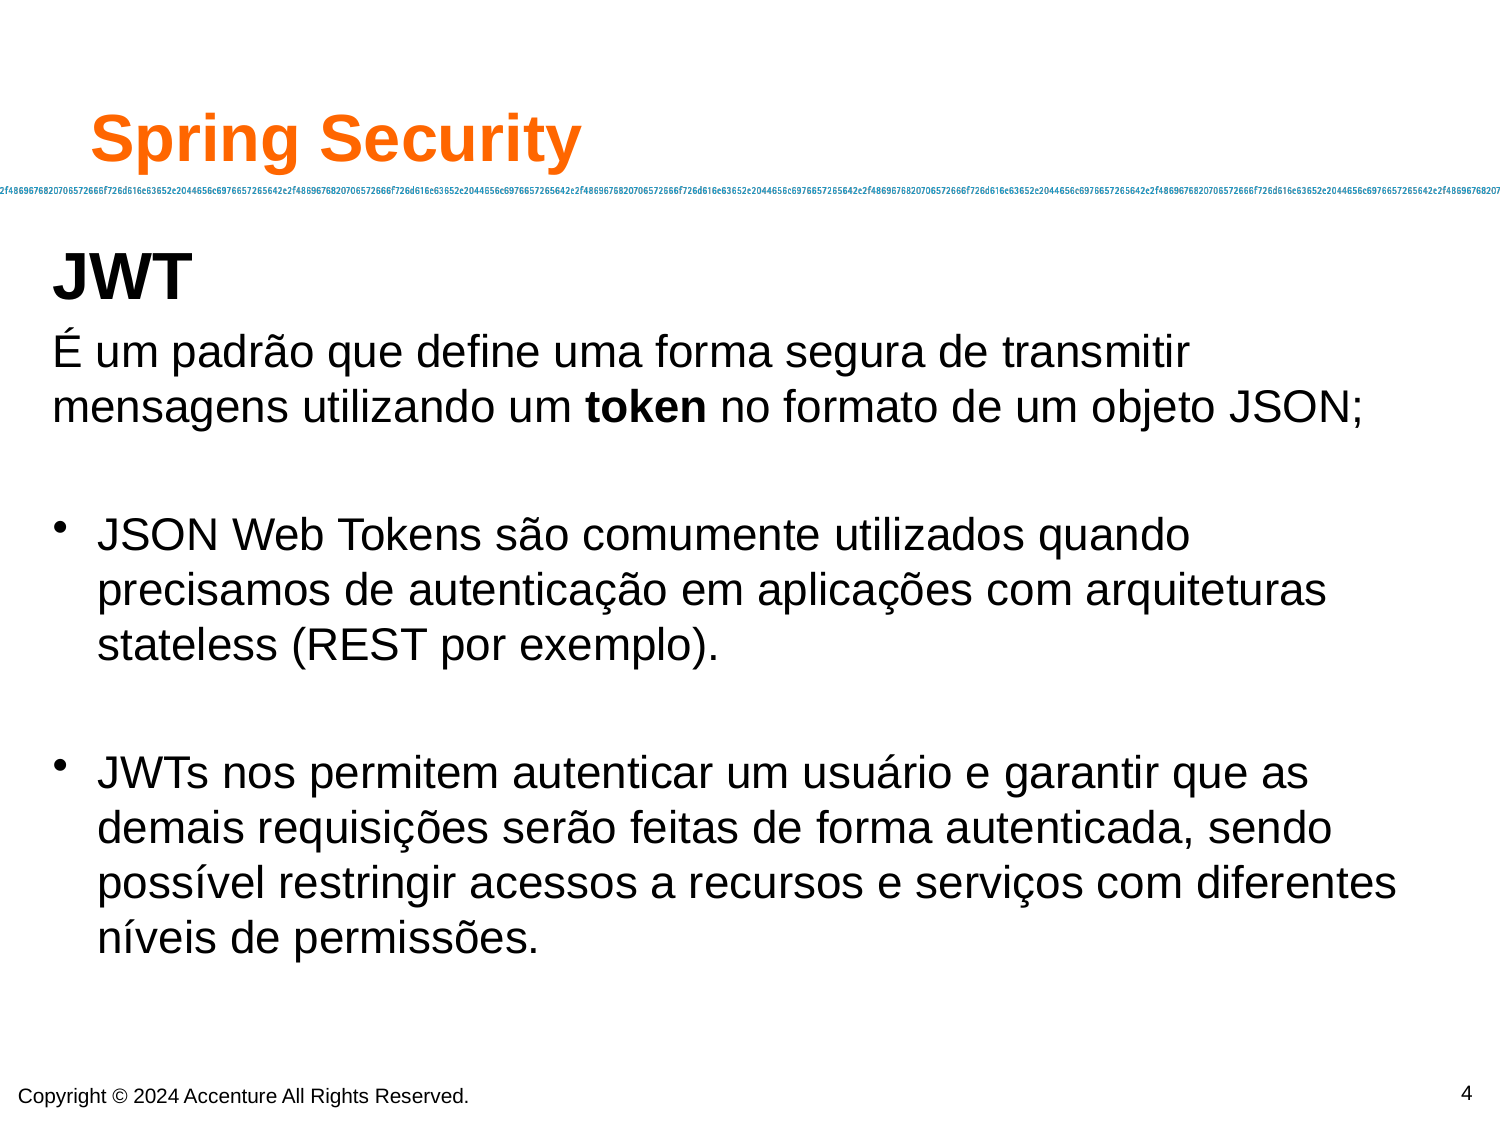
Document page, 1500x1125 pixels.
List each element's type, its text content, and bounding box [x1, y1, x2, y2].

title Spring Security [74, 32, 1413, 183]
slide_number 4 [1137, 1046, 1488, 1125]
text_box [26, 212, 1462, 342]
list JWT É um padrão que define uma forma segura de transmitir mensagens utilizando um token no formato de um objeto JSON; JSON Web Tokens são comumente utilizados quando precisamos de autenticação em aplicações com arquiteturas stateless (REST por exemplo). JWTs nos permitem autenticar um usuário e garantir que as demais requisições serão feitas de forma autenticada, sendo possível restringir acessos a recursos e serviços com diferentes níveis de permissões. [37, 342, 1426, 1101]
picture [0, 186, 1500, 194]
